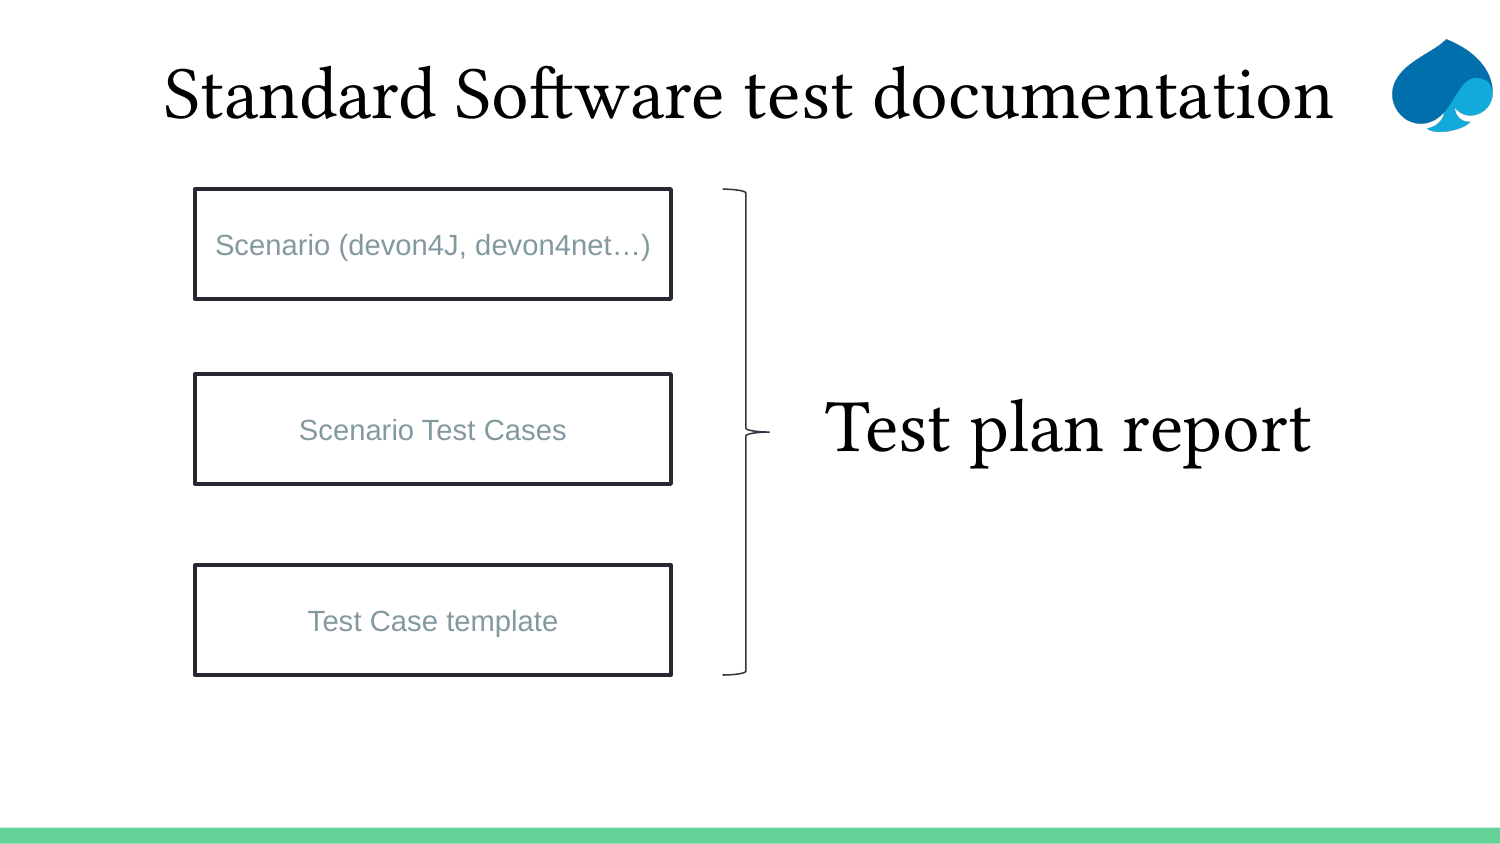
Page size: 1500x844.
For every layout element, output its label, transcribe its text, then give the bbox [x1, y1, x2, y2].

text_box Test plan report [810, 368, 1328, 474]
picture [1388, 32, 1499, 143]
text_box Scenario (devon4J, devon4net…) [193, 187, 673, 301]
text_box Standard Software test documentation [149, 36, 1351, 141]
text_box [722, 188, 771, 676]
text_box Test Case template [193, 563, 673, 677]
text_box Scenario Test Cases [193, 372, 673, 486]
